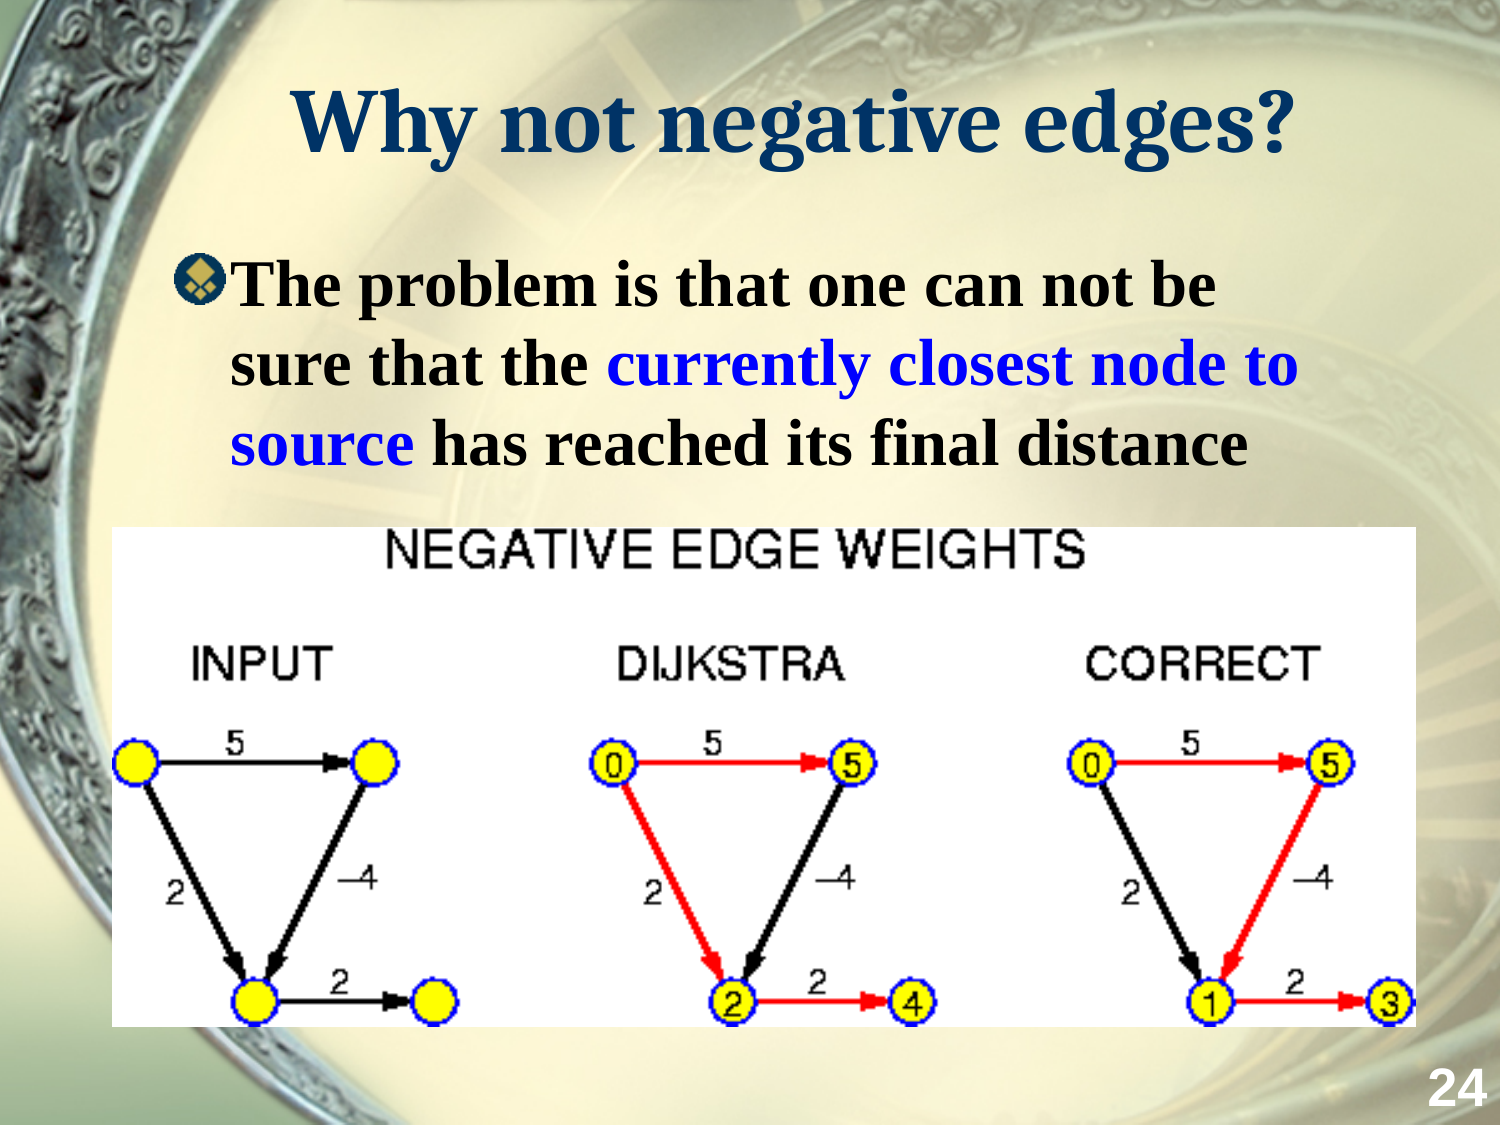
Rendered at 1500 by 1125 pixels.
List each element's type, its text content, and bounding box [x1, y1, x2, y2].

picture [0, 0, 1500, 1125]
slide_number 24 [1409, 1044, 1500, 1125]
list The problem is that one can not be sure that the currently closest node to source has reached its final distance [159, 231, 1360, 504]
title Why not negative edges? [194, 66, 1395, 204]
